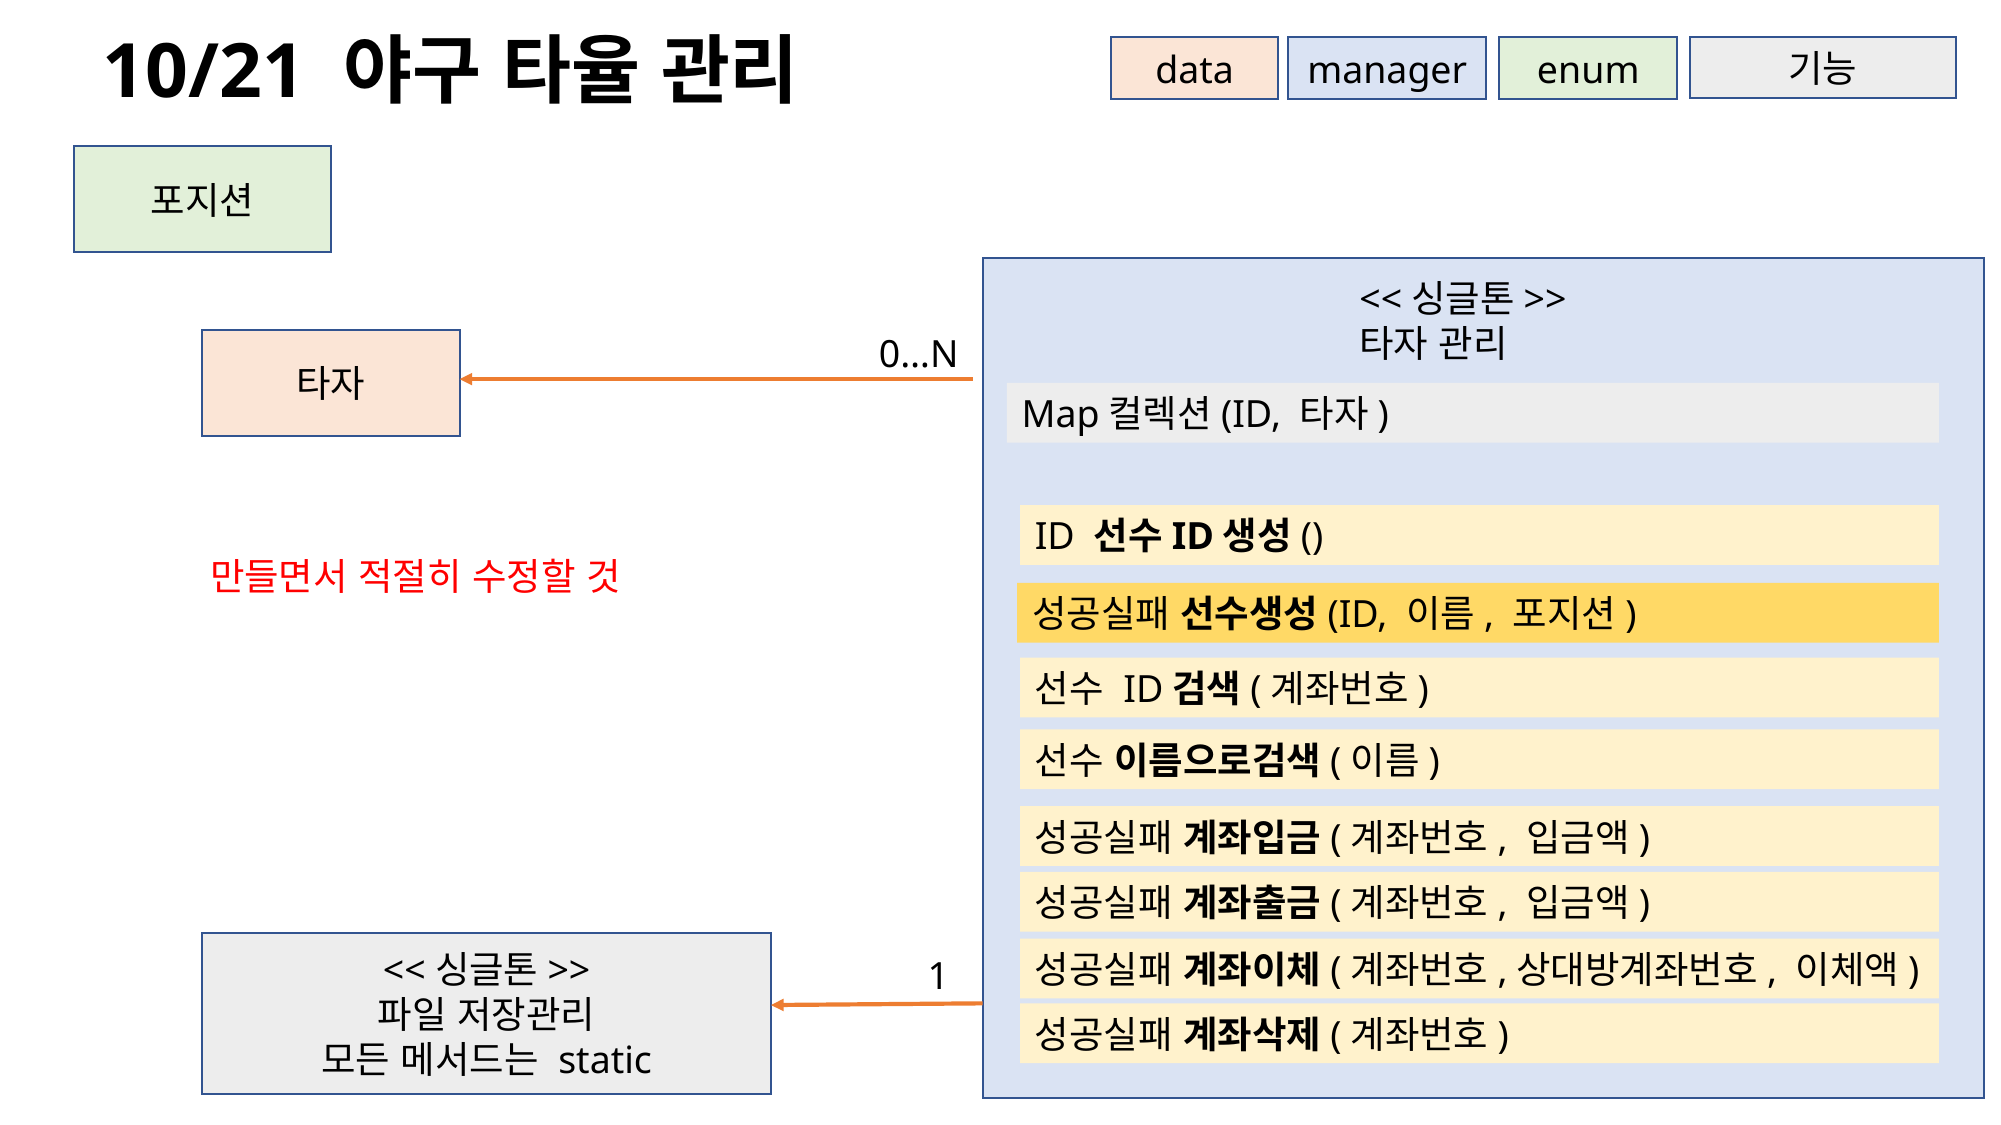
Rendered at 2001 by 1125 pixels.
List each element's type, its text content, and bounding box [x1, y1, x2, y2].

text_box 성공실패 계좌출금(계좌번호, 입금액) [1020, 871, 1939, 932]
text_box 1 [912, 944, 964, 1003]
text_box 만들면서 적절히 수정할 것 [195, 545, 636, 606]
text_box <<싱글톤>> 타자 관리 [1344, 267, 1582, 373]
text_box enum [1498, 36, 1678, 100]
text_box 기능 [1689, 36, 1957, 99]
text_box 선수 ID검색(계좌번호) [1020, 657, 1939, 718]
text_box 선수 이름으로검색(이름) [1020, 729, 1939, 790]
text_box 포지션 [73, 145, 332, 253]
text_box <<싱글톤>> 파일 저장관리 모든 메서드는 static [201, 932, 772, 1095]
text_box 성공실패 계좌삭제(계좌번호) [1020, 1003, 1939, 1064]
text_box Map컬렉션(ID, 타자) [1006, 382, 1939, 443]
text_box 은행 [982, 257, 1985, 1099]
text_box 성공실패 계좌이체(계좌번호,상대방계좌번호, 이체액) [1020, 938, 1939, 999]
text_box 성공실패 계좌입금(계좌번호, 입금액) [1020, 806, 1939, 866]
text_box data [1110, 36, 1279, 100]
text_box 10/21 야구 타율 관리 [88, 15, 815, 120]
text_box 타자 [201, 329, 461, 437]
text_box 성공실패 선수생성(ID, 이름, 포지션) [1017, 582, 1939, 643]
text_box ID 선수ID생성() [1020, 505, 1939, 565]
text_box 0…N [864, 322, 974, 383]
text_box manager [1287, 36, 1487, 100]
